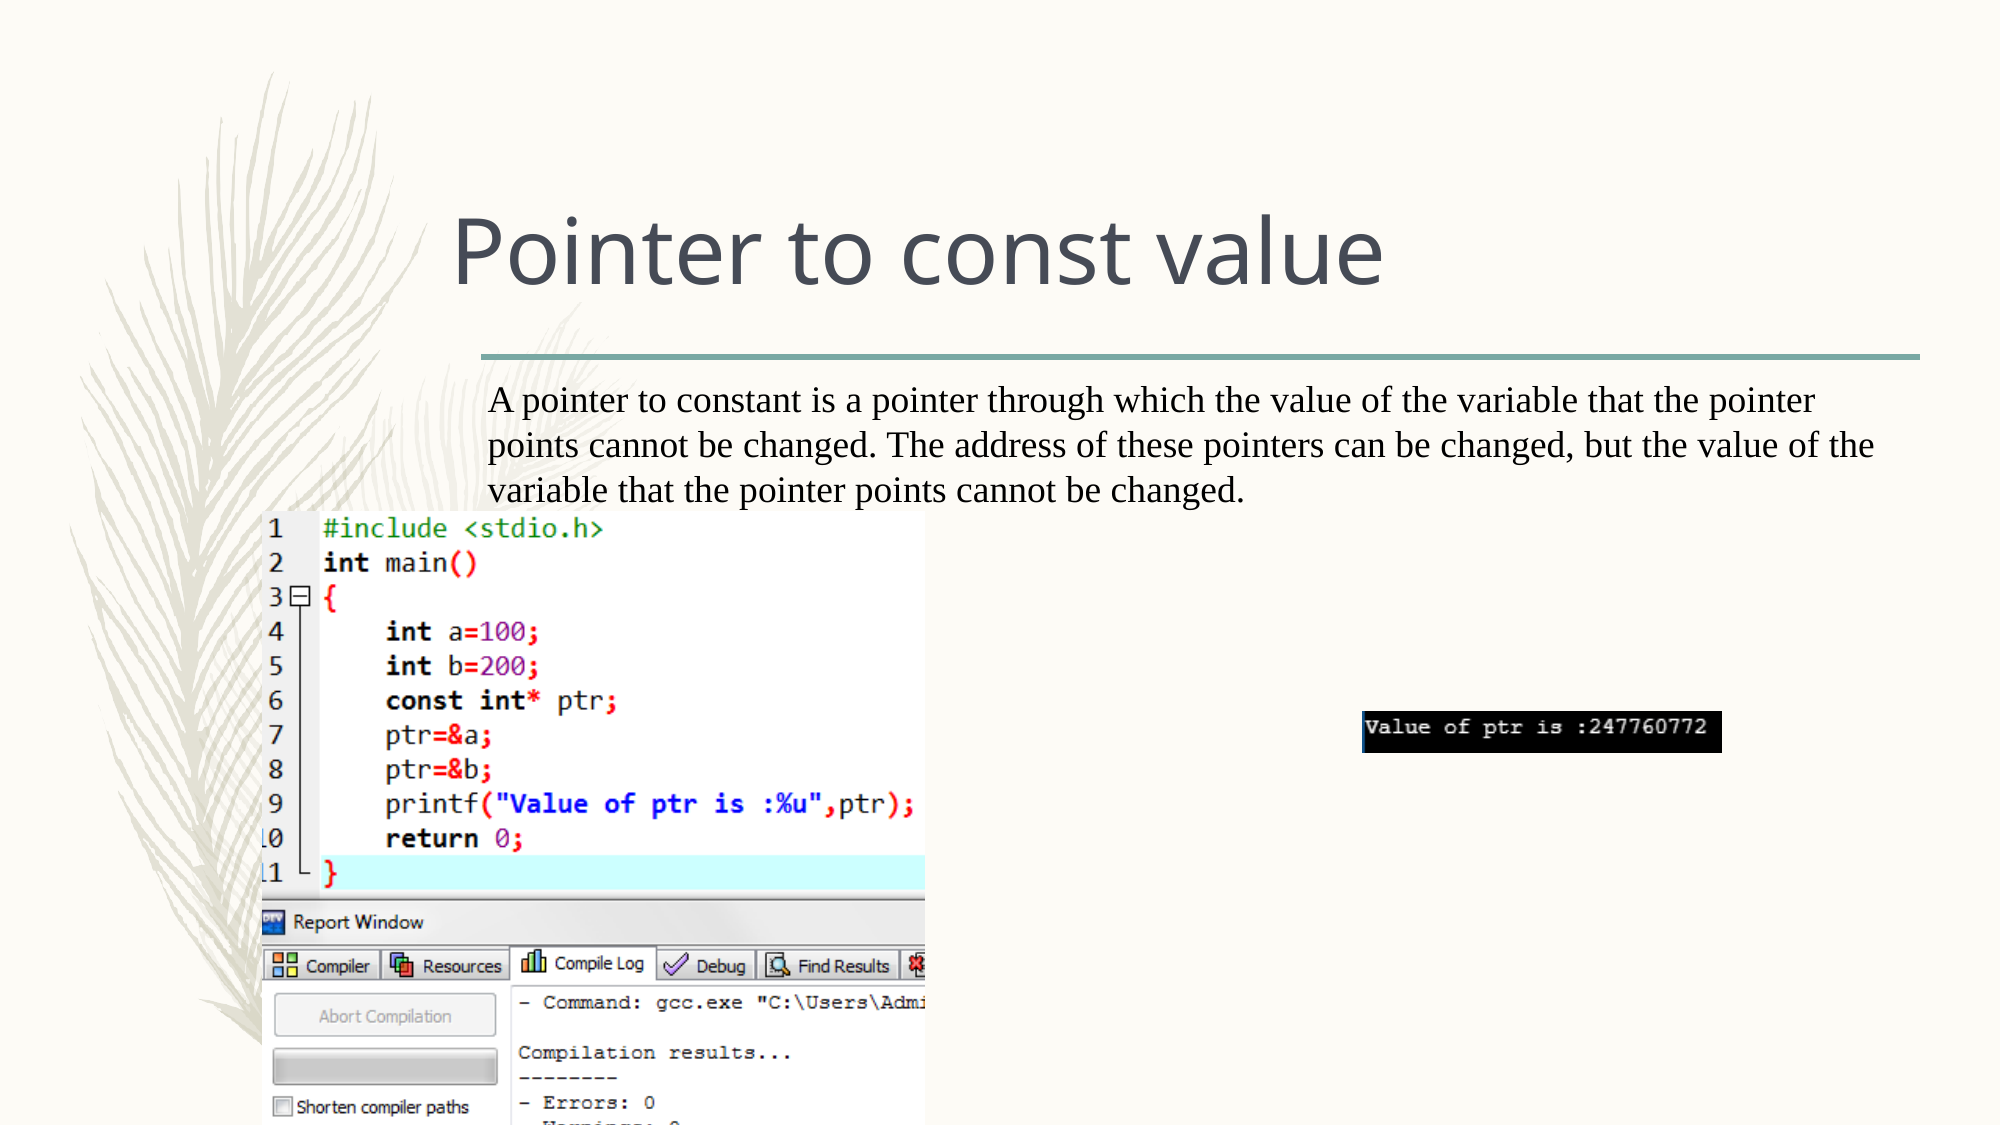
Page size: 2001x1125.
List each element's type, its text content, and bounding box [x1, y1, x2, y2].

title Pointer to const value [450, 192, 1555, 415]
picture [69, 70, 926, 1125]
picture [1362, 711, 1723, 753]
list A pointer to constant is a pointer through which the value of the variable that the pointer points cannot be changed. The address of these pointers can be changed, but the value of the variable that the pointer points cannot be changed. [487, 375, 1913, 512]
